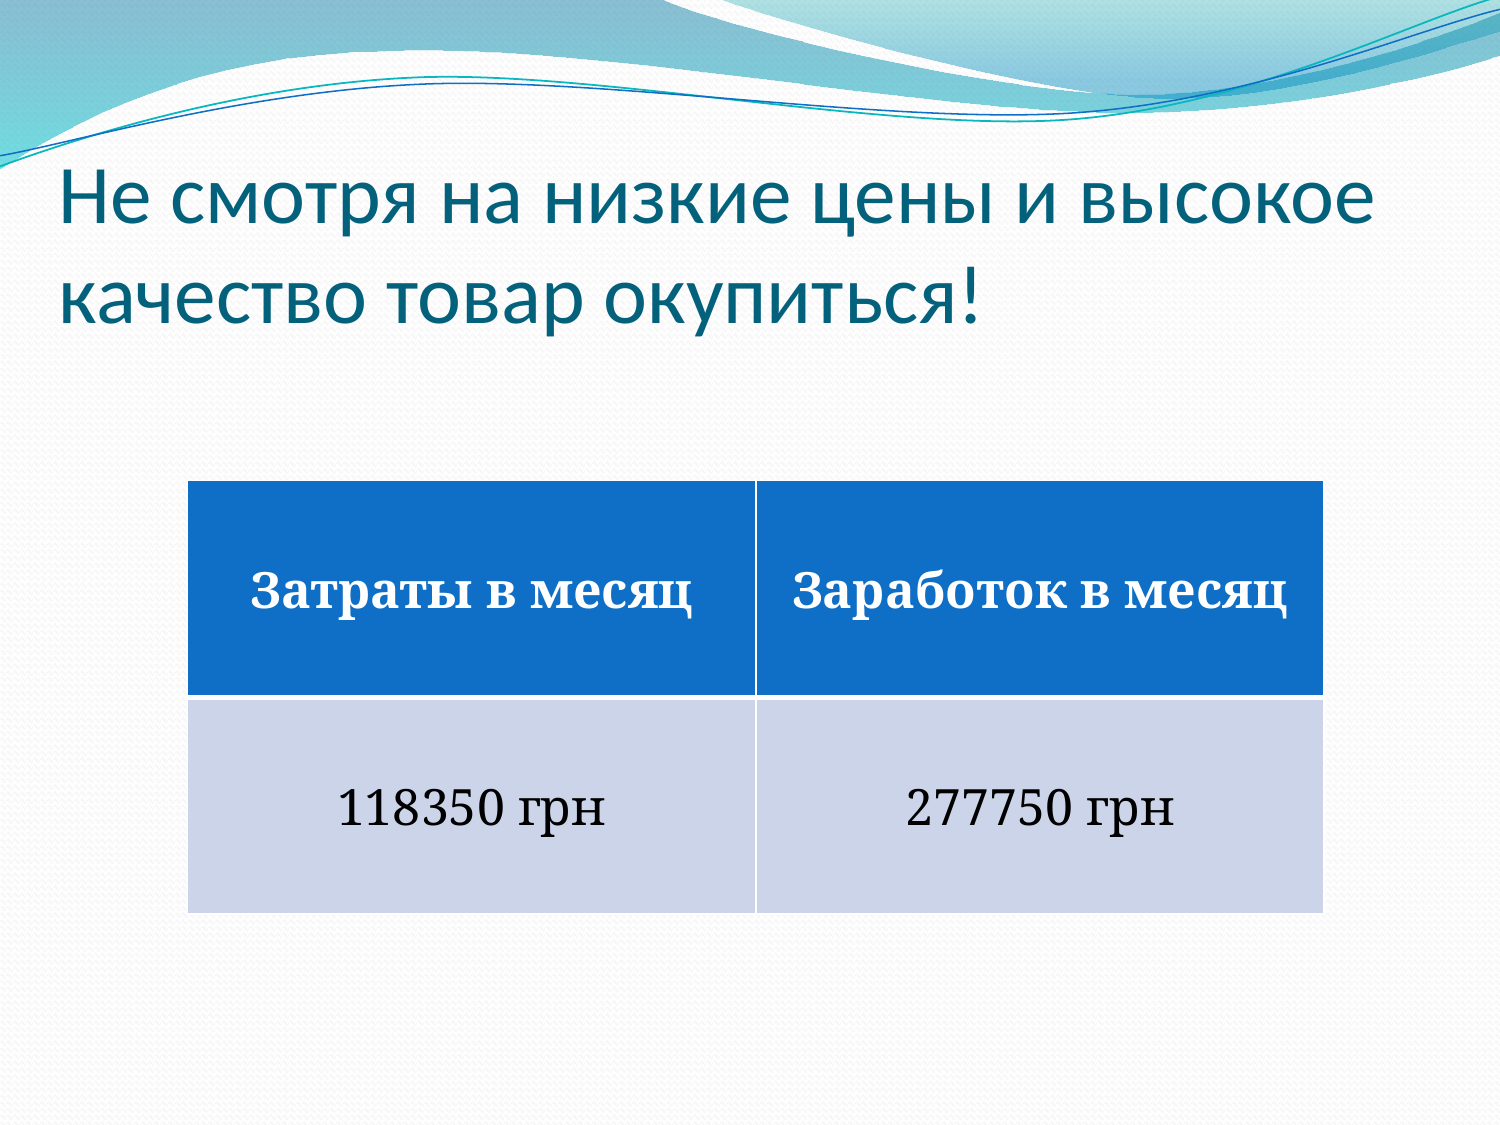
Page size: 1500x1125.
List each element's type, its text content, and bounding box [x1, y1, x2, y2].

title Не смотря на низкие цены и высокое качество товар окупиться! [58, 152, 1409, 340]
table_header Затраты в месяц [188, 481, 755, 695]
table_header Заработок в месяц [757, 481, 1323, 695]
table_cell 277750 грн [757, 700, 1323, 913]
table_cell 118350 грн [188, 700, 755, 913]
